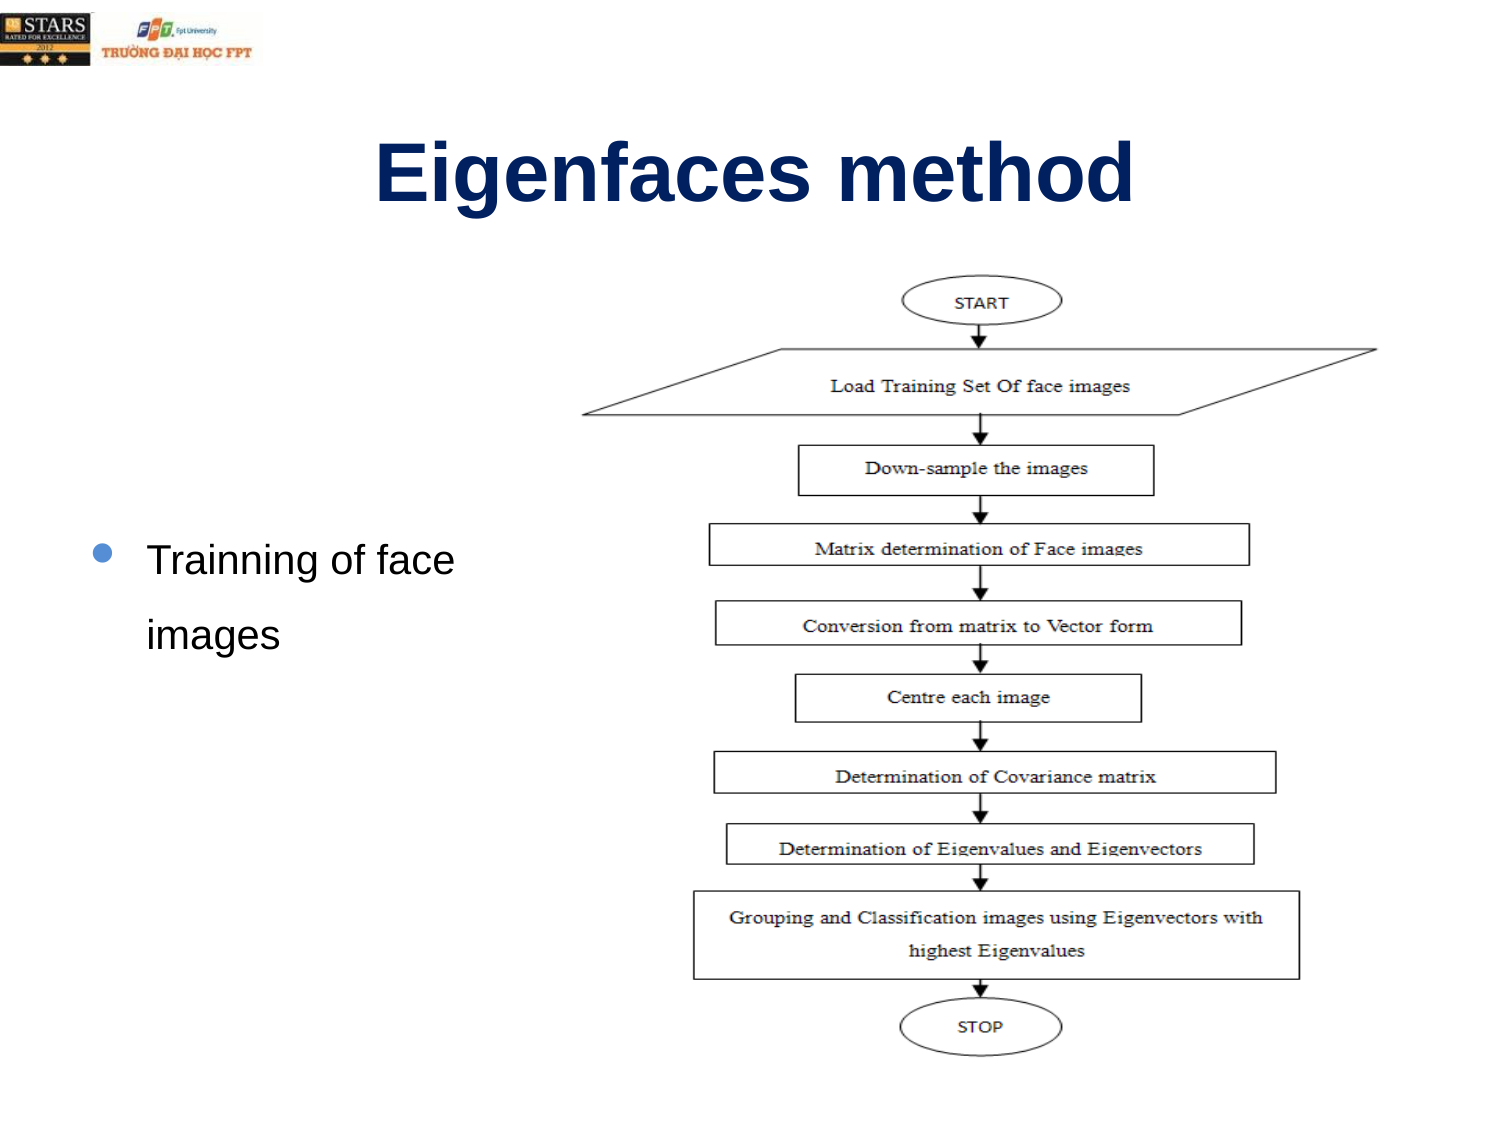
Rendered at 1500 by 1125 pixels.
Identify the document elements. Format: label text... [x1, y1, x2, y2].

picture [562, 266, 1399, 1062]
title Eigenfaces method [80, 97, 1431, 240]
list Trainning of face images [75, 500, 557, 1043]
picture [0, 12, 263, 66]
